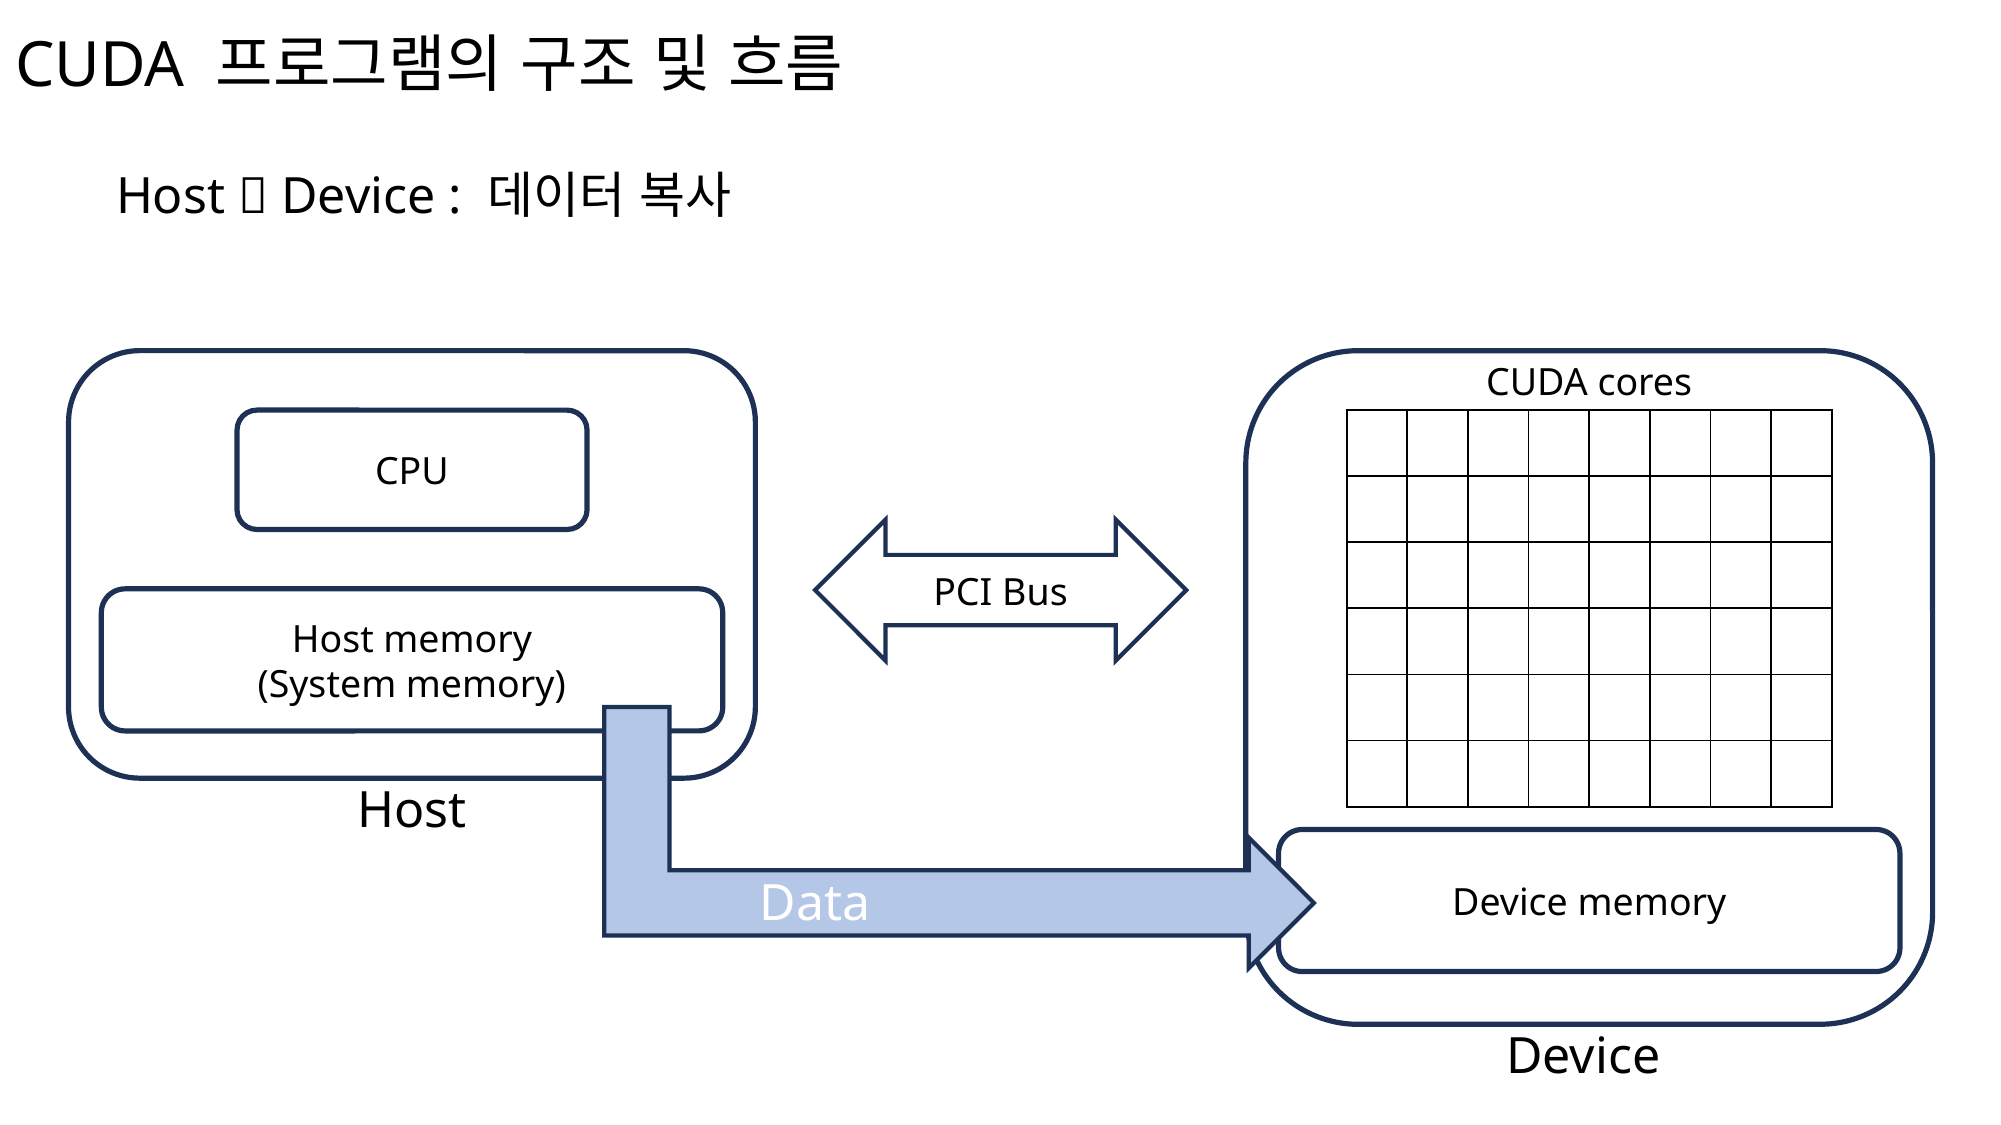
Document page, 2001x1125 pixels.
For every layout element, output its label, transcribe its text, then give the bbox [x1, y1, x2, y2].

title CUDA 프로그램의 구조 및 흐름 [0, 0, 2000, 133]
table_cell [1651, 477, 1710, 541]
table_cell [1348, 675, 1406, 740]
table_cell [1651, 543, 1710, 607]
table_cell [1348, 543, 1406, 607]
table_cell [1408, 477, 1467, 541]
table_header [1348, 411, 1406, 475]
table_cell [1590, 543, 1649, 607]
text_box [892, 835, 1316, 971]
table_cell [1408, 741, 1467, 806]
table_cell [1711, 741, 1770, 806]
text_box Device memory [1277, 828, 1902, 973]
text_box CPU [235, 409, 589, 531]
table_cell [1772, 741, 1831, 806]
table_cell [1711, 543, 1770, 607]
table_cell [1590, 609, 1649, 674]
table_header [1469, 411, 1528, 475]
table_cell [1469, 741, 1528, 806]
table_cell [1469, 675, 1528, 740]
table_cell [1772, 543, 1831, 607]
table_cell [1469, 609, 1528, 674]
table_cell [1711, 609, 1770, 674]
table_cell [1651, 675, 1710, 740]
table_header [1408, 411, 1467, 475]
table_header [1590, 411, 1649, 475]
table_header [1711, 411, 1770, 475]
table_cell [1772, 675, 1831, 740]
table_cell [1590, 741, 1649, 806]
table_cell [1348, 741, 1406, 806]
table_cell [1348, 609, 1406, 674]
table_cell [1529, 477, 1588, 541]
table_cell [1590, 675, 1649, 740]
text_box [603, 705, 738, 937]
table_cell [1711, 675, 1770, 740]
text_box Data [738, 862, 892, 938]
table_cell [1529, 675, 1588, 740]
table_header [1772, 411, 1831, 475]
text_box CUDA cores [1441, 350, 1737, 410]
table_header [1651, 411, 1710, 475]
table_cell [1529, 609, 1588, 674]
table_cell [1469, 477, 1528, 541]
table_cell [1408, 543, 1467, 607]
table_header [1529, 411, 1588, 475]
table_cell [1408, 675, 1467, 740]
table_cell [1651, 609, 1710, 674]
text_box PCI Bus [813, 517, 1188, 664]
table_cell [1348, 477, 1406, 541]
text_box Device [1491, 1016, 1688, 1091]
table_cell [1772, 609, 1831, 674]
table_cell [1590, 477, 1649, 541]
table_cell [1651, 741, 1710, 806]
table_cell [1772, 477, 1831, 541]
table_cell [1408, 609, 1467, 674]
table_cell [1711, 477, 1770, 541]
table_cell [1529, 543, 1588, 607]
text_box Host  Device : 데이터 복사 [101, 155, 1151, 231]
table_cell [1529, 741, 1588, 806]
text_box [1244, 349, 1934, 1026]
text_box Host memory (System memory) [100, 587, 724, 732]
text_box [67, 349, 757, 780]
table_cell [1469, 543, 1528, 607]
text_box Host [335, 769, 489, 845]
